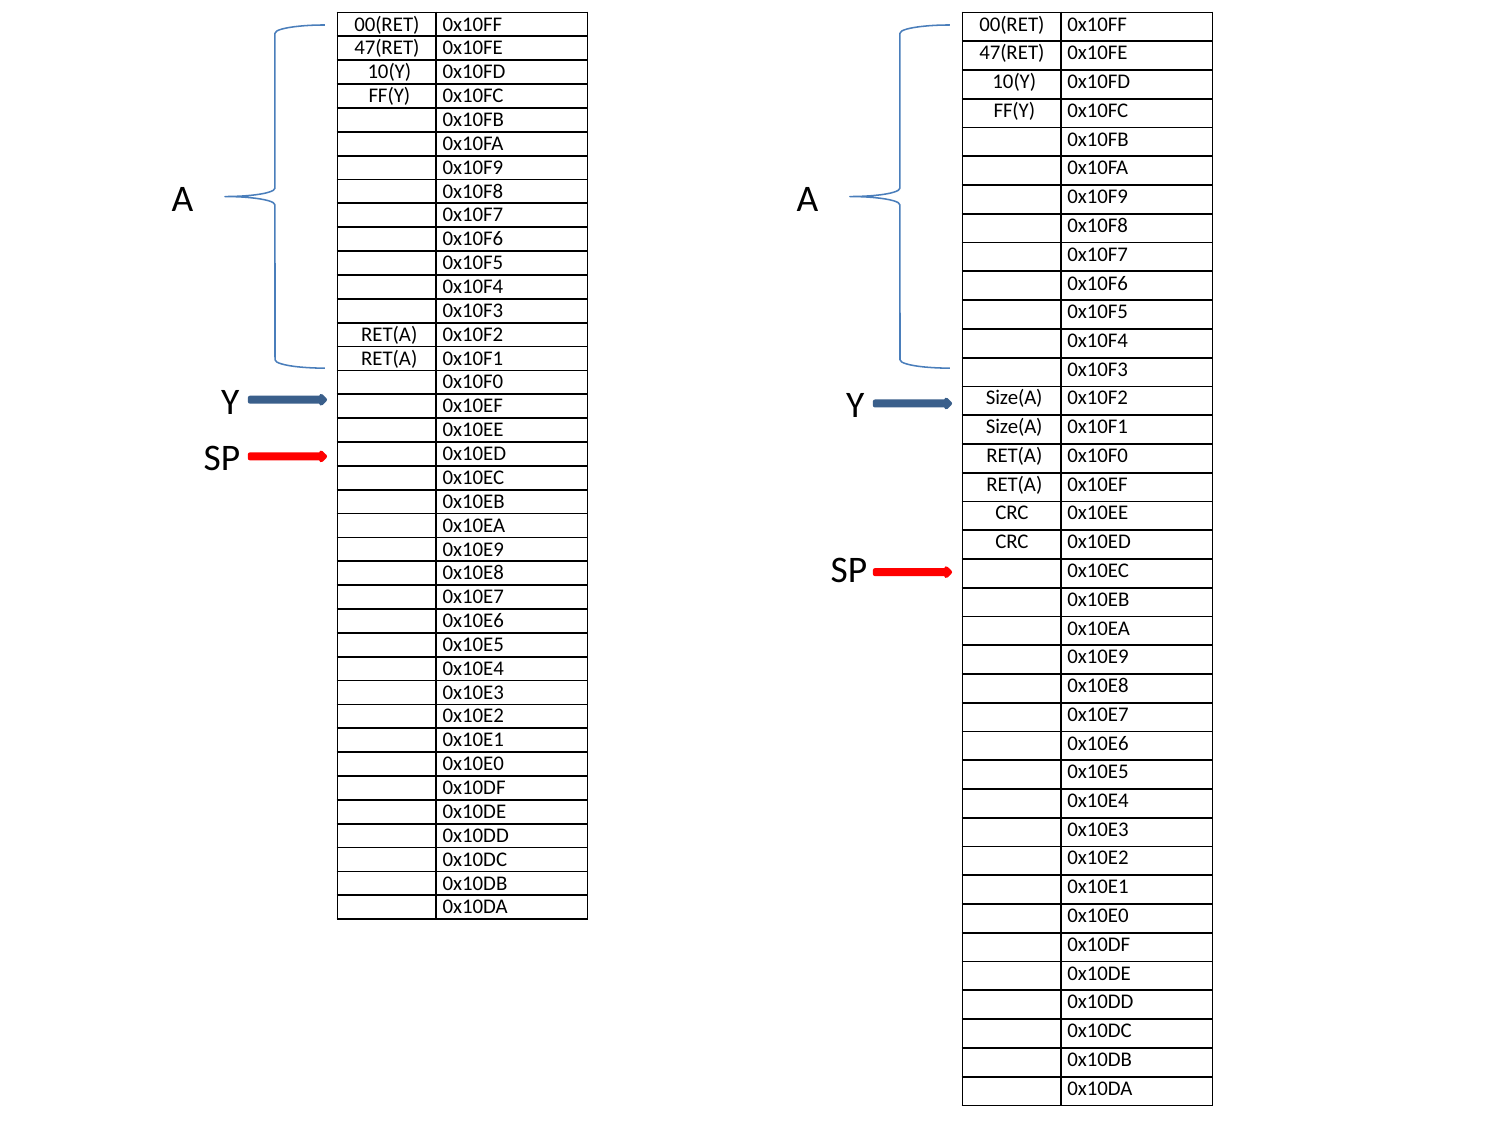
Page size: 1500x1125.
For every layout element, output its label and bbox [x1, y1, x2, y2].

table_cell [963, 186, 1060, 213]
text_box [815, 537, 951, 599]
table_cell [963, 962, 1060, 989]
table_cell [437, 324, 587, 346]
table_cell [338, 37, 435, 59]
table_cell [963, 617, 1060, 644]
table_cell [437, 467, 587, 489]
table_cell [1062, 934, 1212, 961]
table_cell [1062, 1078, 1212, 1105]
table_cell [963, 502, 1060, 529]
table_cell [1062, 732, 1212, 759]
table_cell [1062, 819, 1212, 846]
table_cell [338, 395, 435, 417]
table_cell [963, 128, 1060, 155]
table_cell [1062, 502, 1212, 529]
table_cell [338, 85, 435, 107]
table_cell [338, 705, 435, 727]
table_cell [437, 538, 587, 560]
table_cell [437, 777, 587, 799]
table_cell [338, 753, 435, 775]
table_cell [1062, 272, 1212, 299]
table_cell [1062, 71, 1212, 98]
table_cell [437, 705, 587, 727]
table_cell [1062, 100, 1212, 127]
table_cell [437, 252, 587, 274]
table_cell [963, 790, 1060, 817]
table_cell [1062, 704, 1212, 731]
table_cell [1062, 675, 1212, 702]
table_cell [1062, 186, 1212, 213]
table_cell [963, 272, 1060, 299]
table_cell [338, 896, 435, 918]
table_cell [963, 215, 1060, 242]
table_cell [437, 347, 587, 370]
table_cell [437, 729, 587, 751]
table_cell [338, 371, 435, 393]
table_cell [338, 514, 435, 537]
table_cell [963, 704, 1060, 731]
table_cell [1062, 445, 1212, 472]
table_cell [1062, 301, 1212, 328]
table_cell [338, 228, 435, 250]
table_cell [338, 109, 435, 131]
table_cell [1062, 876, 1212, 903]
table_cell [1062, 617, 1212, 644]
table_cell [437, 872, 587, 894]
table_cell [963, 100, 1060, 127]
table_cell [437, 634, 587, 656]
table_cell [963, 732, 1060, 759]
table_cell [1062, 128, 1212, 155]
table_cell [437, 801, 587, 823]
table_cell [963, 1049, 1060, 1076]
table_cell [437, 658, 587, 680]
table_cell [338, 180, 435, 202]
table_cell [1062, 330, 1212, 357]
table_cell [437, 37, 587, 59]
table_cell [963, 531, 1060, 558]
table_cell [1062, 387, 1212, 414]
table_cell [963, 991, 1060, 1018]
table_cell [338, 848, 435, 871]
table_cell [338, 133, 435, 155]
text_box [830, 372, 951, 434]
table_cell [437, 157, 587, 179]
table_cell [437, 443, 587, 465]
table_cell [1062, 646, 1212, 673]
table_cell [437, 491, 587, 513]
table_cell [437, 753, 587, 775]
table_cell [963, 445, 1060, 472]
table_cell [963, 675, 1060, 702]
table_cell [963, 905, 1060, 932]
table_cell [338, 872, 435, 894]
table_cell [963, 42, 1060, 69]
table_cell [963, 474, 1060, 501]
table_cell [437, 85, 587, 107]
table_cell [437, 133, 587, 155]
table_cell [338, 204, 435, 226]
table_cell [437, 204, 587, 226]
table_cell [963, 301, 1060, 328]
table_cell [338, 681, 435, 704]
table_cell [437, 514, 587, 537]
table_cell [1062, 215, 1212, 242]
table_header [1062, 13, 1212, 40]
table_cell [338, 729, 435, 751]
table_cell [1062, 243, 1212, 270]
table_cell [1062, 474, 1212, 501]
table_cell [338, 634, 435, 656]
table_cell [338, 252, 435, 274]
table_cell [338, 825, 435, 847]
table_cell [1062, 560, 1212, 587]
table_cell [1062, 761, 1212, 788]
table_header [437, 13, 587, 35]
table_cell [437, 562, 587, 584]
table_cell [1062, 905, 1212, 932]
table_cell [1062, 416, 1212, 443]
table_cell [963, 387, 1060, 414]
table_cell [338, 419, 435, 441]
table_cell [963, 71, 1060, 98]
table_cell [1062, 1049, 1212, 1076]
table_cell [338, 562, 435, 584]
table_header [338, 13, 435, 35]
table_cell [437, 228, 587, 250]
table_cell [437, 610, 587, 632]
table_cell [1062, 531, 1212, 558]
table_cell [963, 416, 1060, 443]
table_cell [1062, 962, 1212, 989]
table_cell [963, 934, 1060, 961]
table_cell [338, 777, 435, 799]
table_cell [338, 347, 435, 370]
table_cell [437, 276, 587, 298]
table_cell [437, 419, 587, 441]
table_cell [1062, 1020, 1212, 1047]
table_cell [338, 586, 435, 608]
text_box [156, 24, 326, 487]
table_cell [1062, 847, 1212, 874]
table_cell [338, 324, 435, 346]
table_cell [1062, 157, 1212, 184]
table_cell [338, 157, 435, 179]
table_cell [437, 586, 587, 608]
text_box [781, 24, 950, 369]
table_cell [338, 801, 435, 823]
table_cell [437, 896, 587, 918]
table_cell [437, 395, 587, 417]
table_cell [1062, 359, 1212, 386]
table_cell [437, 825, 587, 847]
table_cell [437, 180, 587, 202]
table_cell [437, 300, 587, 322]
table_cell [338, 61, 435, 83]
table_cell [963, 359, 1060, 386]
table_cell [963, 761, 1060, 788]
table_cell [963, 876, 1060, 903]
table_cell [1062, 991, 1212, 1018]
table_cell [338, 658, 435, 680]
table_header [963, 13, 1060, 40]
table_cell [963, 847, 1060, 874]
table_cell [963, 646, 1060, 673]
table_cell [963, 819, 1060, 846]
table_cell [1062, 42, 1212, 69]
table_cell [338, 300, 435, 322]
table_cell [963, 1078, 1060, 1105]
table_cell [437, 681, 587, 704]
table_cell [963, 560, 1060, 587]
table_cell [437, 371, 587, 393]
table_cell [338, 443, 435, 465]
table_cell [437, 848, 587, 871]
table_cell [963, 589, 1060, 616]
table_cell [437, 61, 587, 83]
table_cell [963, 157, 1060, 184]
table_cell [338, 491, 435, 513]
table_cell [1062, 589, 1212, 616]
table_cell [963, 243, 1060, 270]
table_cell [338, 276, 435, 298]
table_cell [338, 610, 435, 632]
table_cell [338, 538, 435, 560]
table_cell [963, 1020, 1060, 1047]
table_cell [963, 330, 1060, 357]
table_cell [1062, 790, 1212, 817]
table_cell [437, 109, 587, 131]
table_cell [338, 467, 435, 489]
